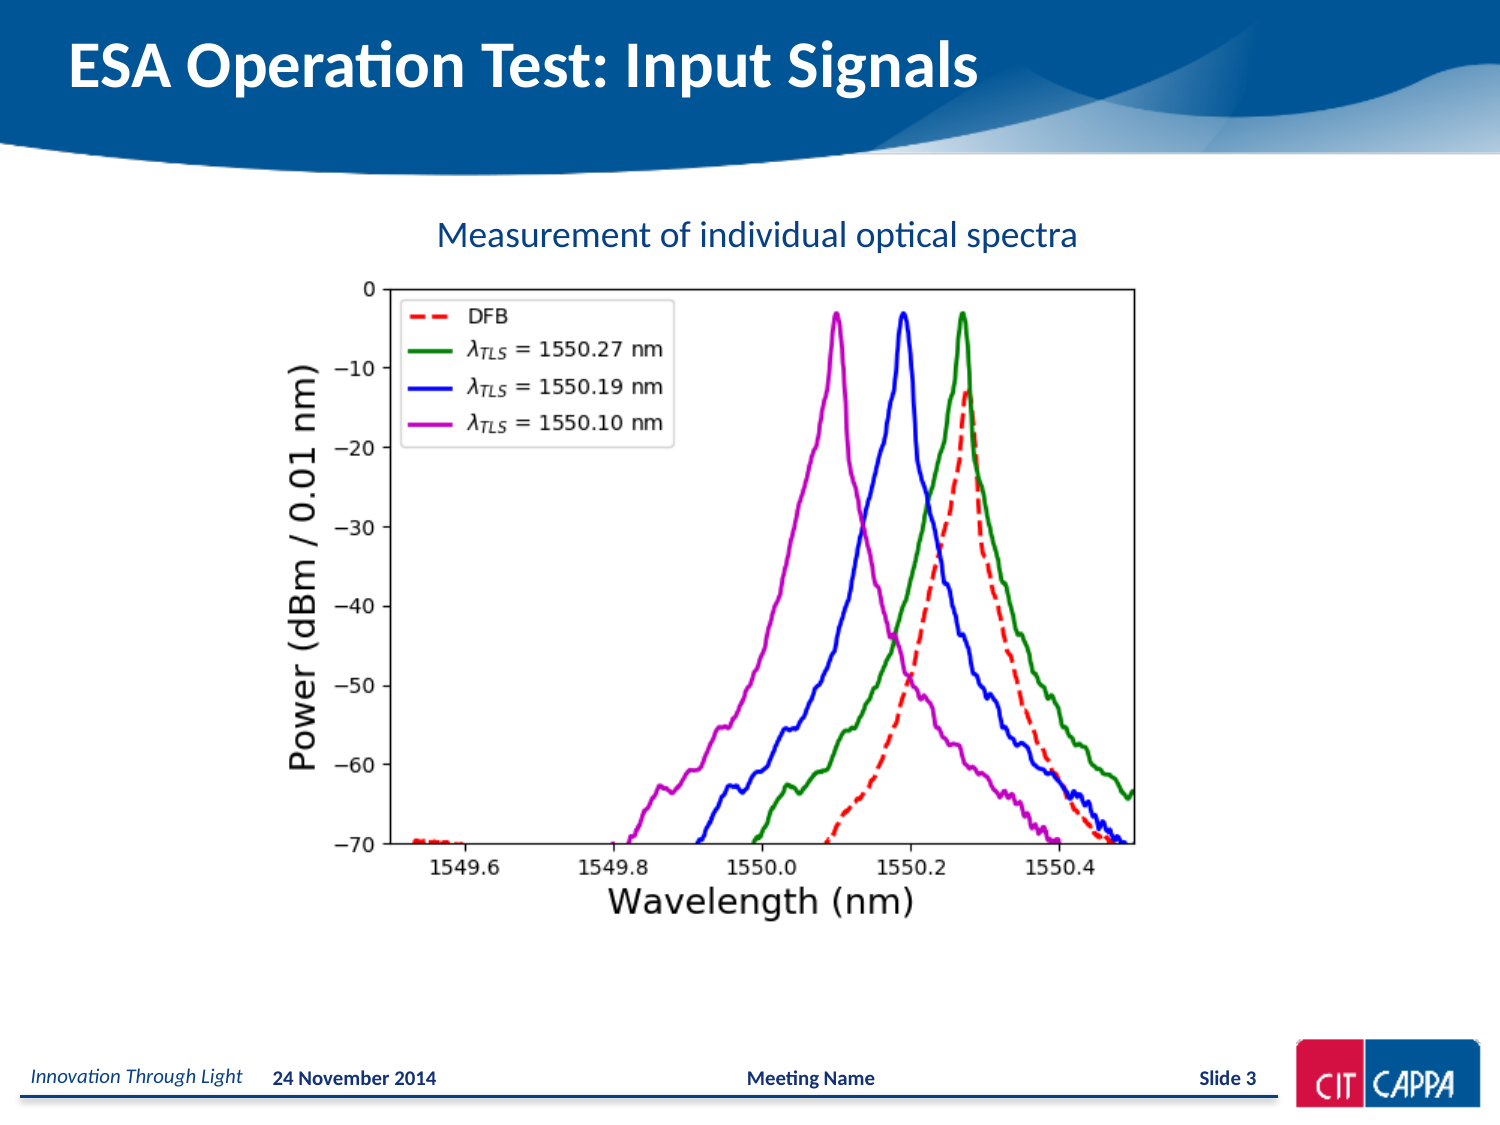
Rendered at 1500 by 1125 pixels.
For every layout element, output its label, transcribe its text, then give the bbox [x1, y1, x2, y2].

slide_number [257, 1056, 490, 1104]
picture [269, 202, 1231, 923]
title ESA Operation Test: Input Signals [54, 0, 1447, 121]
picture [0, 0, 1500, 187]
slide_number Slide 2 [1134, 1056, 1272, 1104]
footer Meeting Name [524, 1056, 1098, 1104]
picture [1295, 1038, 1482, 1109]
